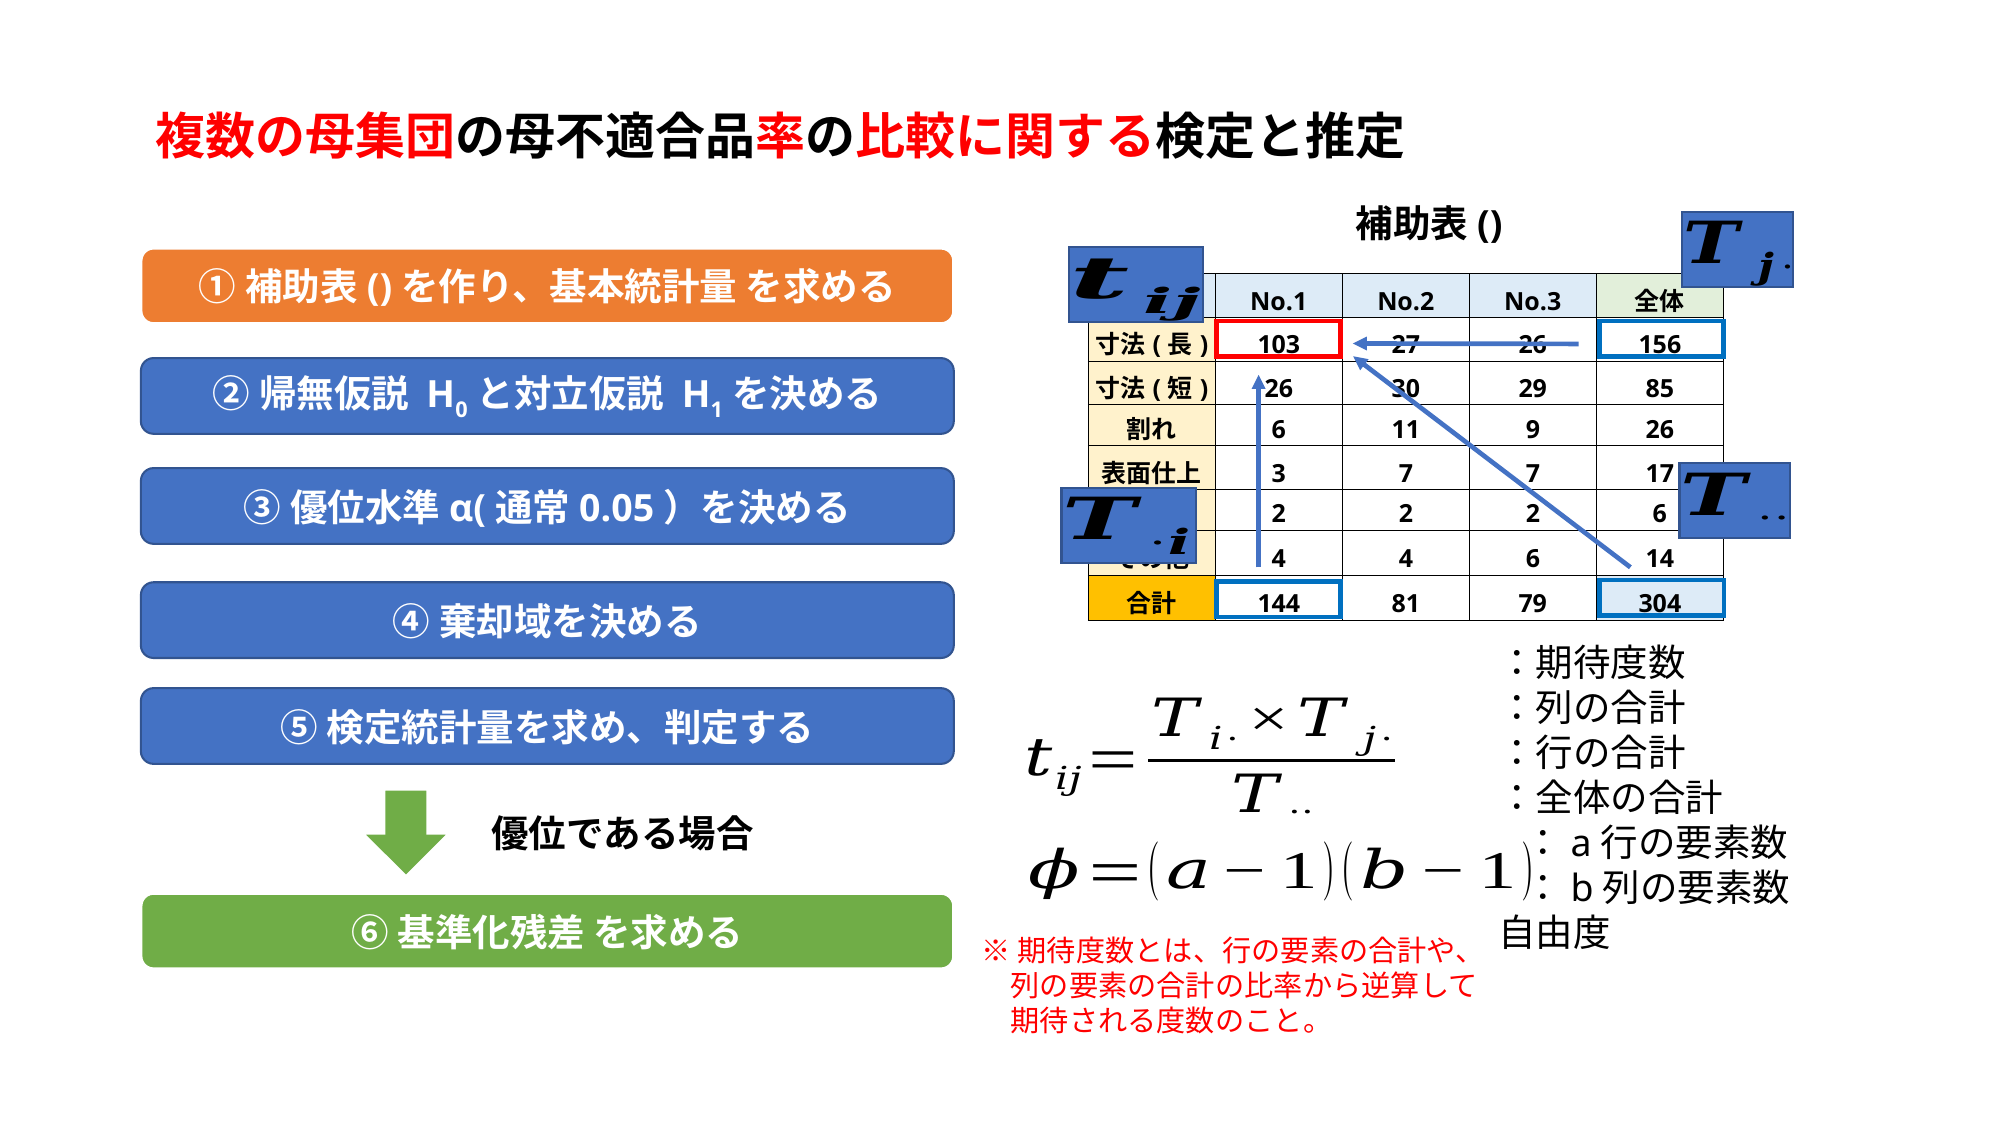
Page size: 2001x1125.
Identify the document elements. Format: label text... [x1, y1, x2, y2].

table_cell 26 [1631, 405, 1723, 445]
table_cell 4 [1343, 531, 1469, 575]
table_cell 6 [1261, 405, 1342, 445]
table_cell 81 [1343, 576, 1469, 620]
table_cell 156 [1631, 357, 1723, 361]
table_cell 7 [1343, 446, 1353, 489]
table_cell 30 [1343, 362, 1353, 404]
table_header No.2 [1343, 274, 1469, 317]
table_cell 3 [1216, 446, 1256, 489]
table_cell 2 [1261, 490, 1342, 530]
text_box [1215, 581, 1342, 618]
table_header [1204, 274, 1215, 317]
text_box ④棄却域を決める [139, 581, 955, 660]
table_cell その他 [1089, 531, 1215, 575]
table_cell 17 [1631, 446, 1723, 489]
table_cell 2 [1216, 490, 1256, 530]
table_cell 85 [1631, 362, 1723, 404]
table_cell 6 [1631, 490, 1678, 530]
table_cell 傷 [1197, 490, 1215, 530]
table_header 全体 [1597, 274, 1723, 317]
table_cell 103 [1216, 357, 1342, 361]
table_cell 表面仕上 [1089, 446, 1215, 489]
text_box [1215, 320, 1342, 357]
table_header No.1 [1216, 274, 1342, 317]
table_cell 79 [1470, 576, 1596, 620]
table_cell 3 [1261, 446, 1342, 489]
table_cell 合計 [1089, 576, 1215, 620]
table_header No.3 [1470, 274, 1596, 317]
table_cell 寸法(長) [1089, 318, 1215, 361]
table_cell 割れ [1089, 405, 1215, 445]
text_box ②帰無仮説 H0と対立仮説 H1を決める [139, 357, 955, 435]
table_cell 144 [1216, 576, 1342, 581]
table_cell 寸法(短) [1089, 362, 1215, 404]
table_cell 27 [1343, 318, 1469, 361]
table_cell 26 [1470, 318, 1596, 356]
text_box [1353, 356, 1631, 568]
text_box [358, 787, 454, 880]
text_box ③優位水準α(通常0.05）を決める [139, 467, 955, 545]
table_cell 6 [1470, 568, 1596, 575]
text_box 優位である場合 [476, 802, 809, 863]
table_cell 6 [1216, 405, 1256, 445]
text_box ※期待度数とは、行の要素の合計や、 列の要素の合計の比率から逆算して 期待される度数のこと。 [966, 924, 1662, 1045]
text_box [1599, 579, 1725, 616]
table_cell 4 [1216, 531, 1342, 575]
table_cell 11 [1343, 405, 1353, 445]
table_cell 2 [1343, 490, 1353, 530]
text_box 複数の母集団の母不適合品率の比較に関する検定と推定 [140, 97, 1528, 172]
text_box [1598, 320, 1725, 357]
table_cell 14 [1597, 531, 1723, 575]
table_cell 26 [1216, 362, 1342, 404]
table_cell 304 [1597, 576, 1723, 620]
